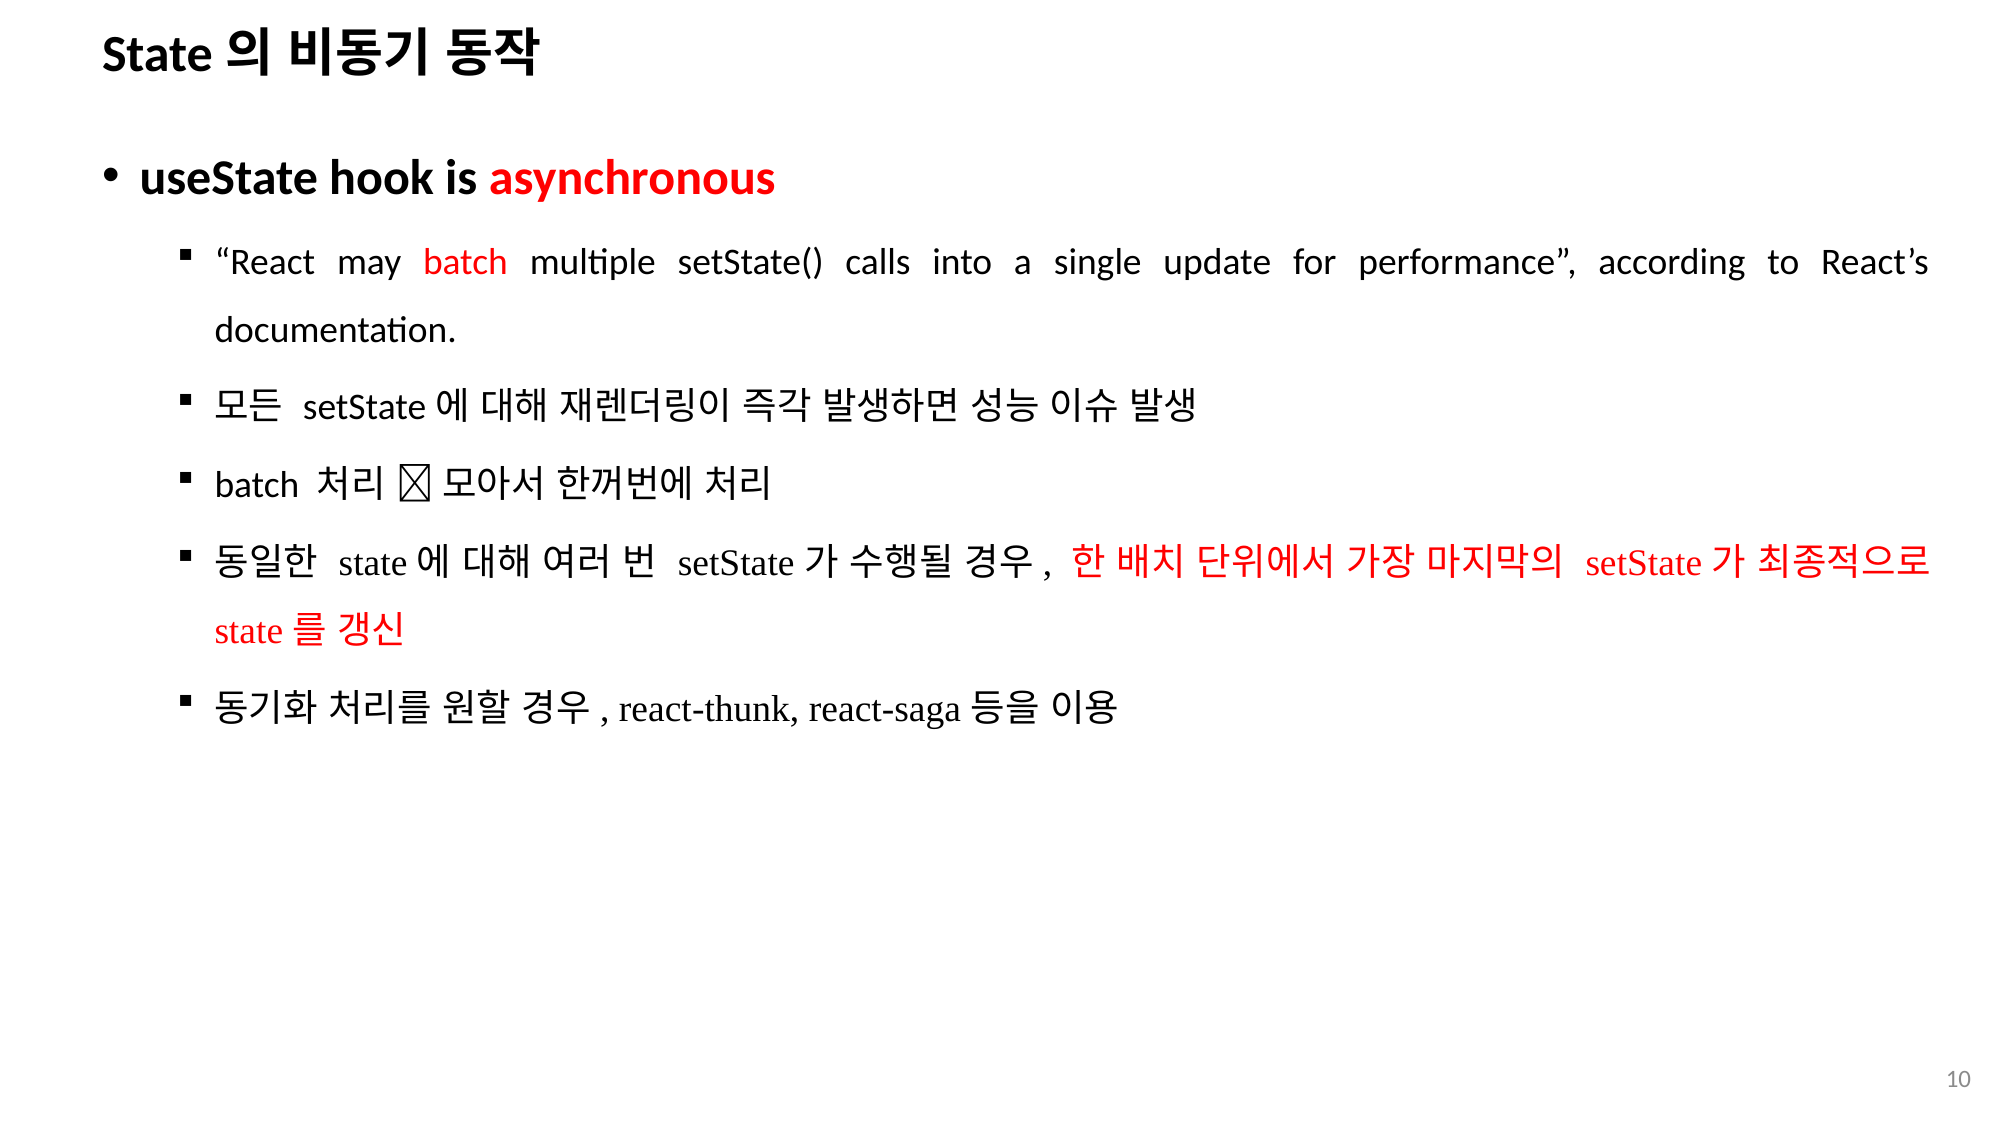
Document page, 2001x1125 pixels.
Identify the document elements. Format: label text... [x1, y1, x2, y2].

list useState hook is asynchronous “React may batch multiple setState() calls into a single update for performance”, according to React’s documentation. 모든 setState에 대해 재렌더링이 즉각 발생하면 성능 이슈 발생 batch 처리  모아서 한꺼번에 처리 동일한 state에 대해 여러 번 setState가 수행될 경우, 한 배치 단위에서 가장 마지막의 setState가 최종적으로 state를 갱신 동기화 처리를 원할 경우, react-thunk, react-saga등을 이용 [87, 106, 1946, 1073]
title State의 비동기 동작 [87, 26, 1812, 83]
slide_number 10 [1536, 1047, 1987, 1108]
